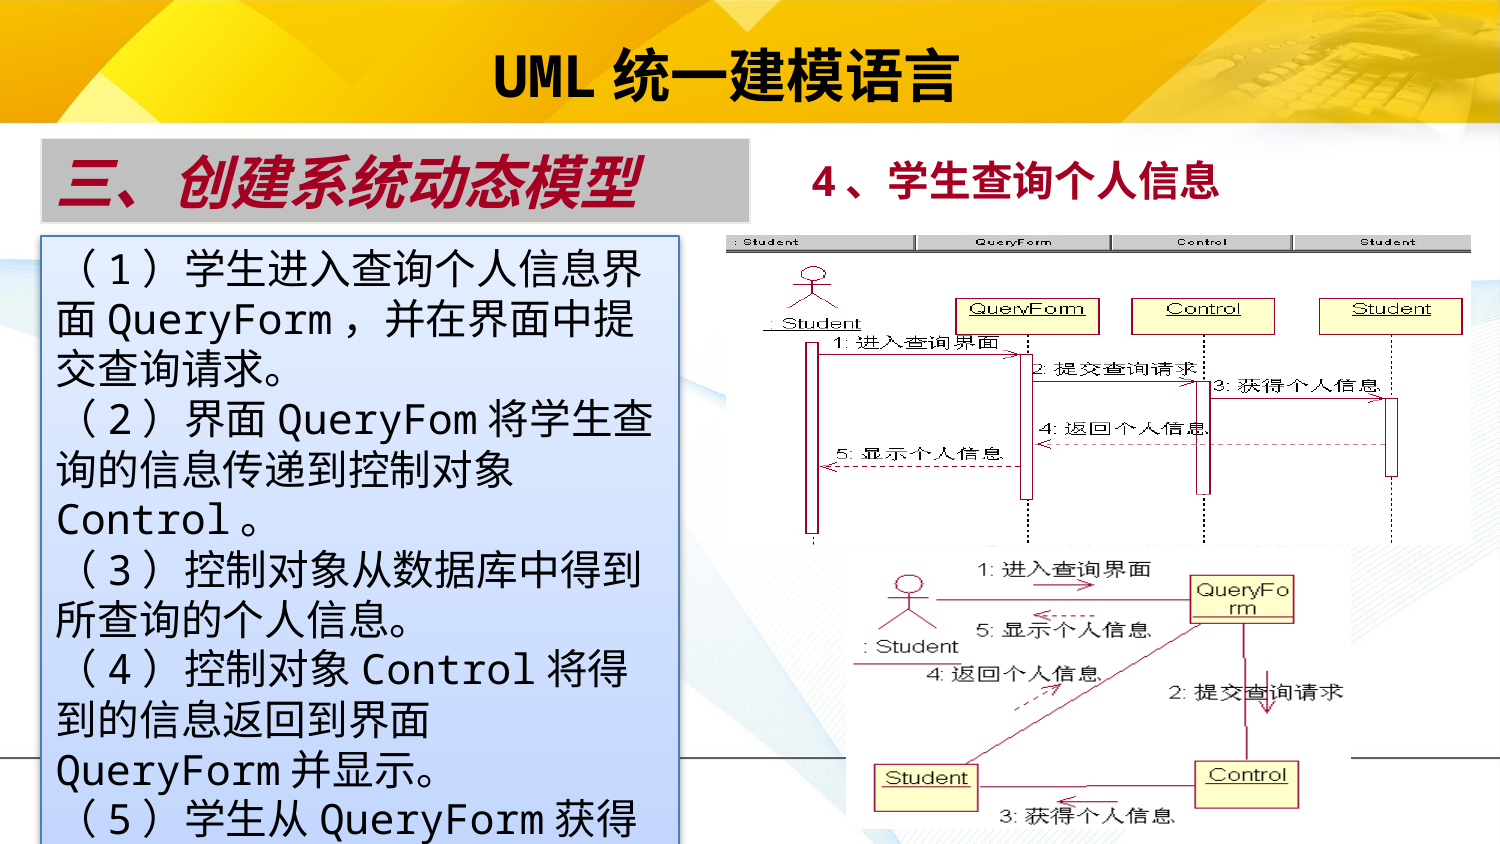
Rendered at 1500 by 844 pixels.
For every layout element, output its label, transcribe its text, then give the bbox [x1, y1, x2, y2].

picture [0, 0, 1500, 844]
text_box （1）学生进入查询个人信息界面QueryForm，并在界面中提交查询请求。 （2）界面QueryFom将学生查询的信息传递到控制对象Control。 （3）控制对象从数据库中得到所查询的个人信息。 （4）控制对象Control将得到的信息返回到界面QueryForm并显示。 （5）学生从QueryForm获得自己想要的个人信息。 [40, 235, 680, 844]
text_box 三、创建系统动态模型 [41, 138, 750, 224]
text_box 4、学生查询个人信息 [797, 147, 1317, 213]
